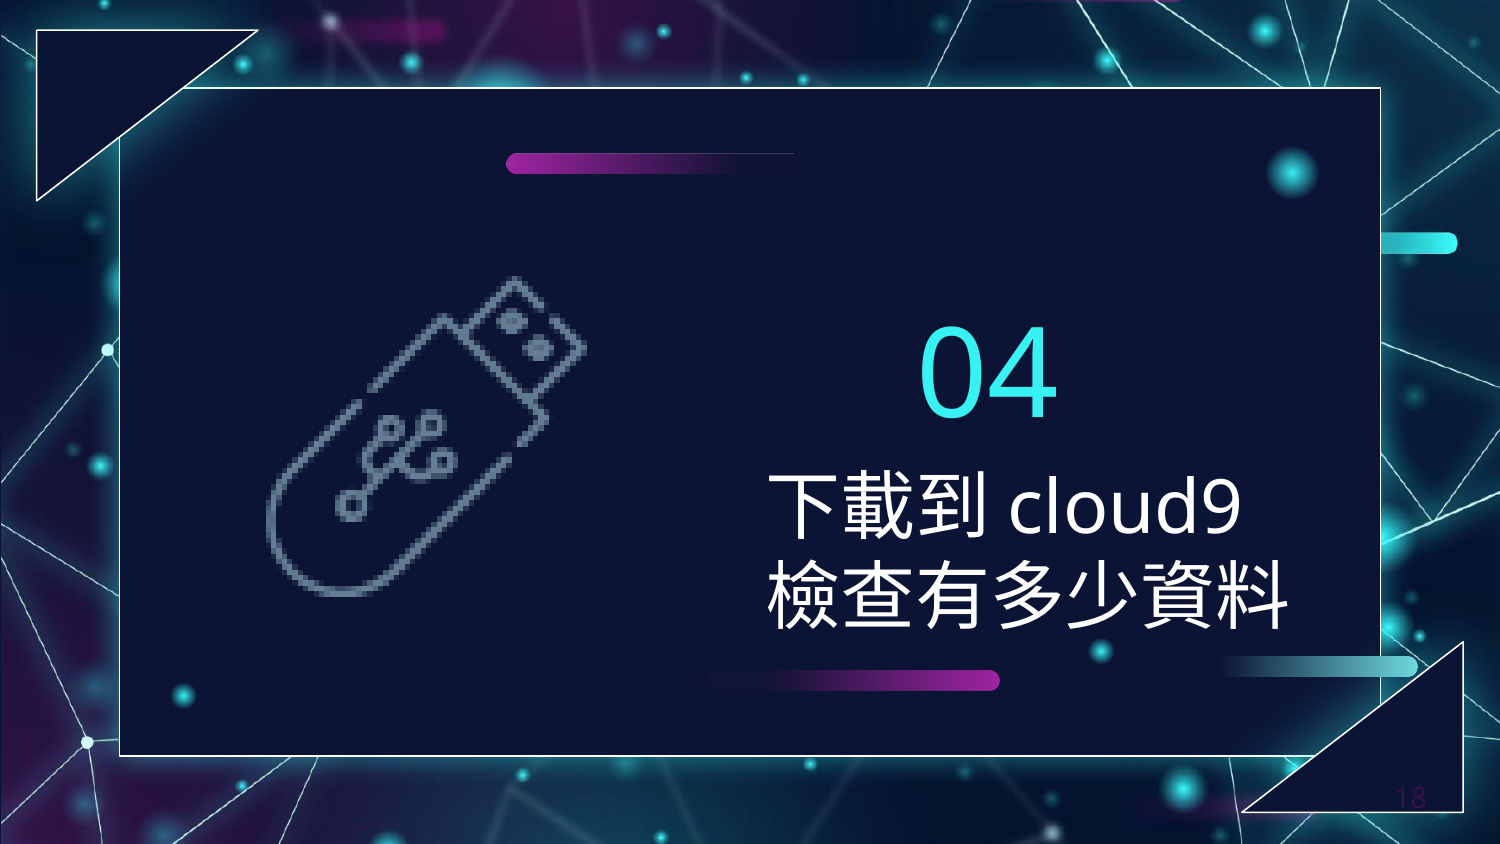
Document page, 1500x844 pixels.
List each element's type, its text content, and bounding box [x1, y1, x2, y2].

text_box [164, 676, 204, 716]
slide_number 18 [1378, 766, 1469, 832]
title 下載到cloud9檢查有多少資料 [750, 443, 1319, 644]
text_box [1082, 632, 1121, 671]
text_box [1253, 133, 1332, 212]
title 04 [901, 298, 1200, 437]
picture [2, 0, 1500, 844]
